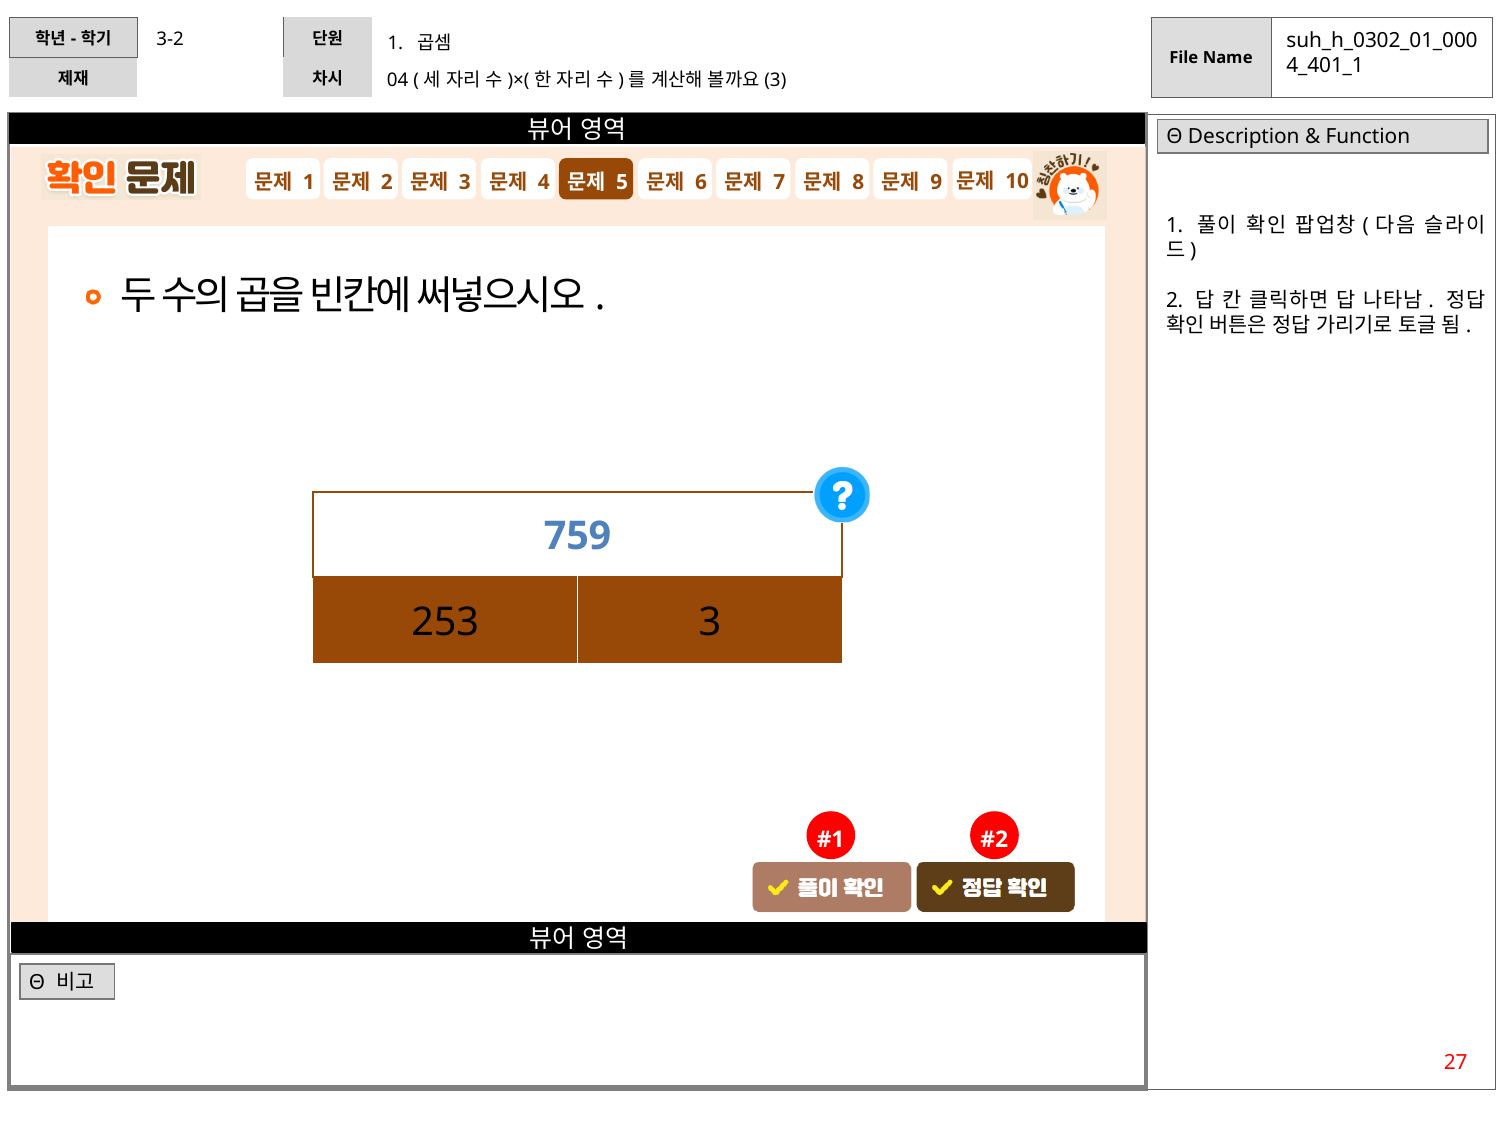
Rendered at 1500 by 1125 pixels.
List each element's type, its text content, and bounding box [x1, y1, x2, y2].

picture [1033, 151, 1107, 220]
text_box 두 수의 곱을 빈칸에 써넣으시오. [105, 263, 1109, 326]
table_header 759 [314, 493, 841, 576]
text_box suh_h_0302_01_0004_401_1 [1271, 18, 1500, 84]
text_box #1 [804, 809, 858, 857]
picture [813, 465, 870, 523]
table_header Θ Description & Function [1158, 120, 1487, 152]
text_box 1. 풀이 확인 팝업창(다음 슬라이드) 2. 답 칸 클릭하면 답 나타남. 정답 확인 버튼은 정답 가리기로 토글 됨. [1151, 179, 1500, 494]
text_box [239, 147, 1052, 200]
picture [915, 858, 1078, 913]
picture [749, 858, 912, 914]
table_cell 3 [578, 578, 842, 663]
table_cell 253 [313, 578, 577, 663]
picture [41, 154, 201, 200]
picture [82, 285, 103, 307]
text_box #2 [968, 809, 1021, 857]
